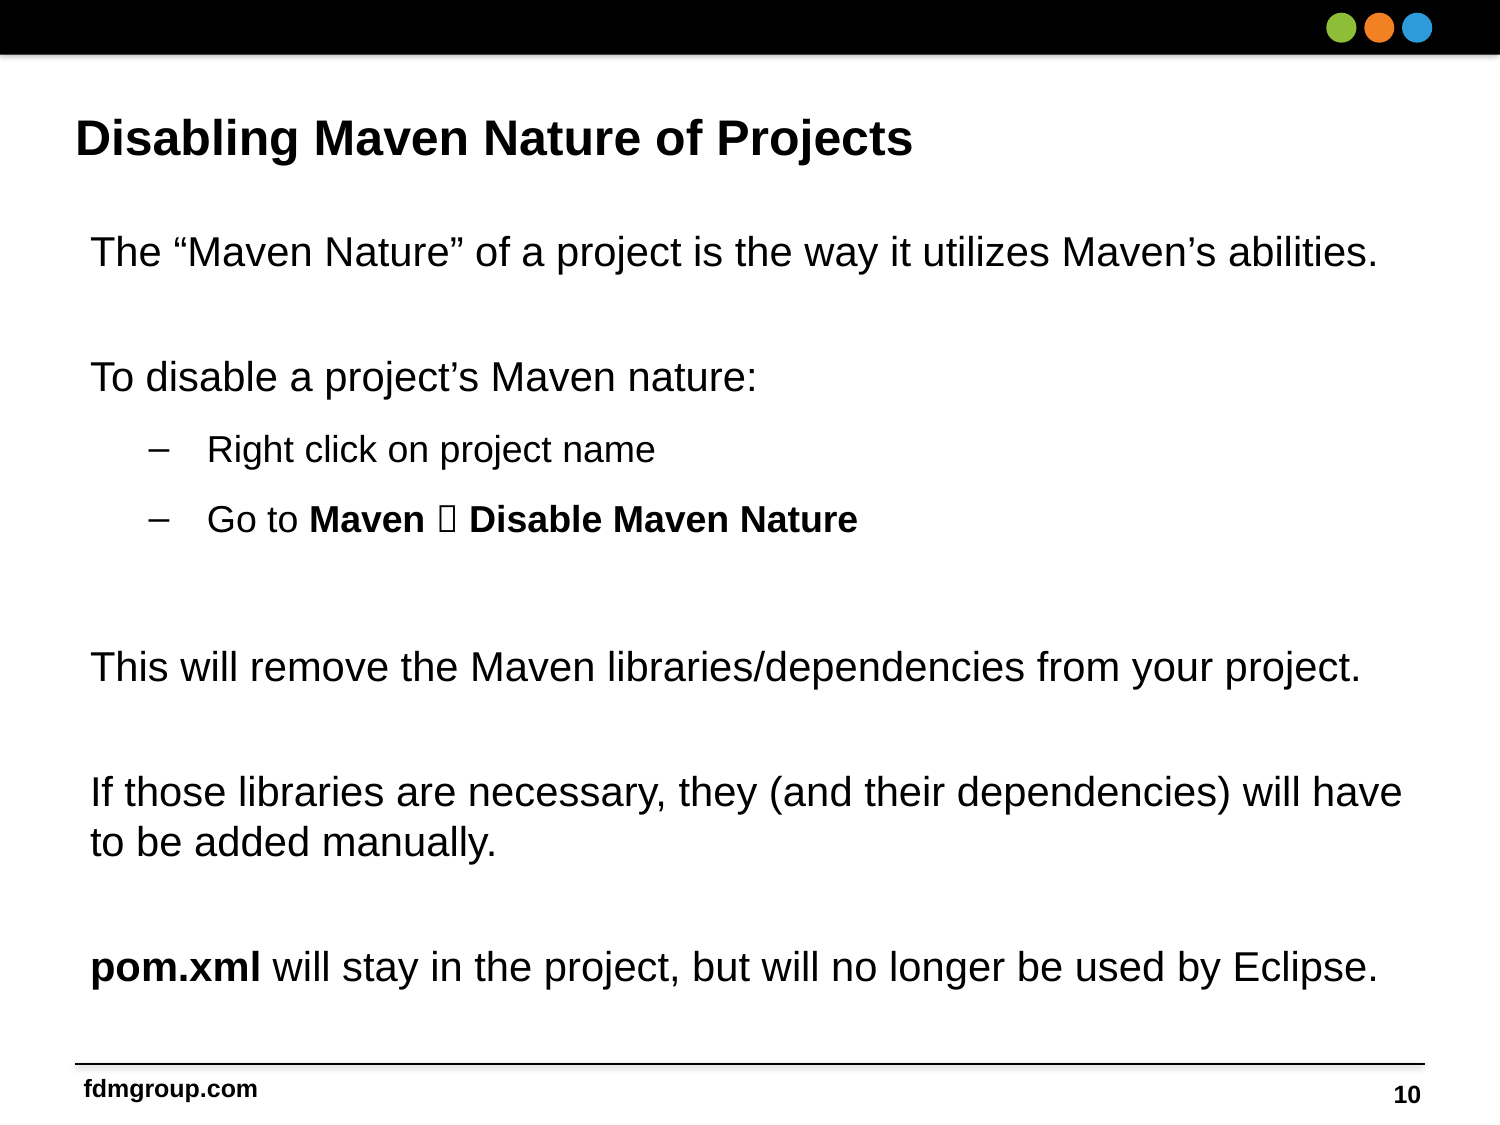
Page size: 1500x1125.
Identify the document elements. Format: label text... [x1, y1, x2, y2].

list The “Maven Nature” of a project is the way it utilizes Maven’s abilities. To disable a project’s Maven nature: Right click on project name Go to Maven  Disable Maven Nature This will remove the Maven libraries/dependencies from your project. If those libraries are necessary, they (and their dependencies) will have to be added manually. pom.xml will stay in the project, but will no longer be used by Eclipse. [75, 217, 1425, 1011]
title Disabling Maven Nature of Projects [75, 105, 1425, 174]
slide_number 10 [1086, 1063, 1437, 1124]
